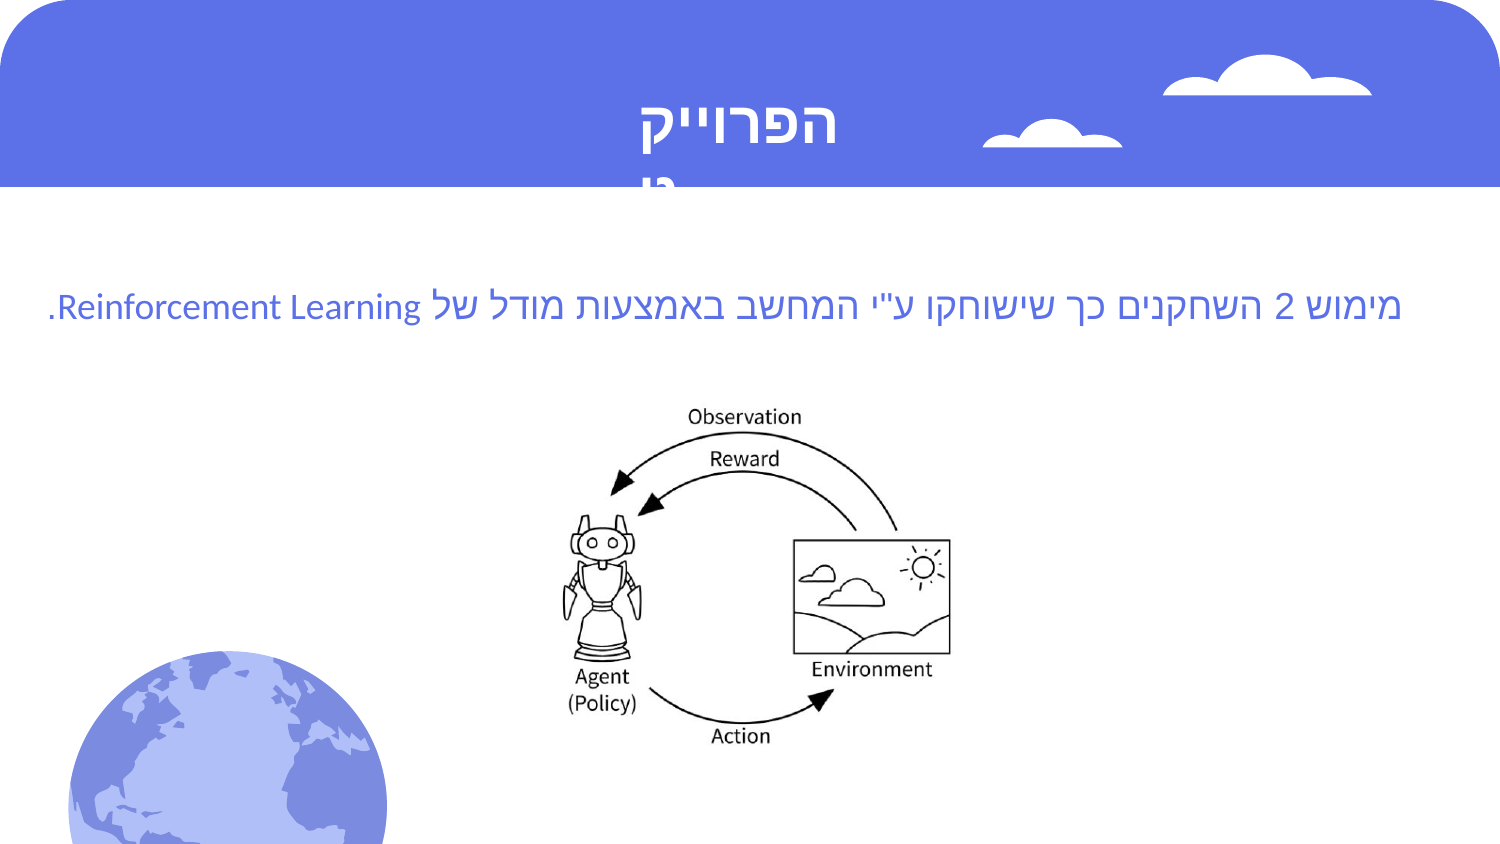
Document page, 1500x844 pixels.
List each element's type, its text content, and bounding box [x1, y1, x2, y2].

subtitle מימוש 2 השחקנים כך שישוחקו ע"י המחשב באמצעות מודל של Reinforcement Learning. [0, 263, 1494, 385]
title הפרוייקט [623, 70, 877, 165]
picture [532, 384, 968, 761]
